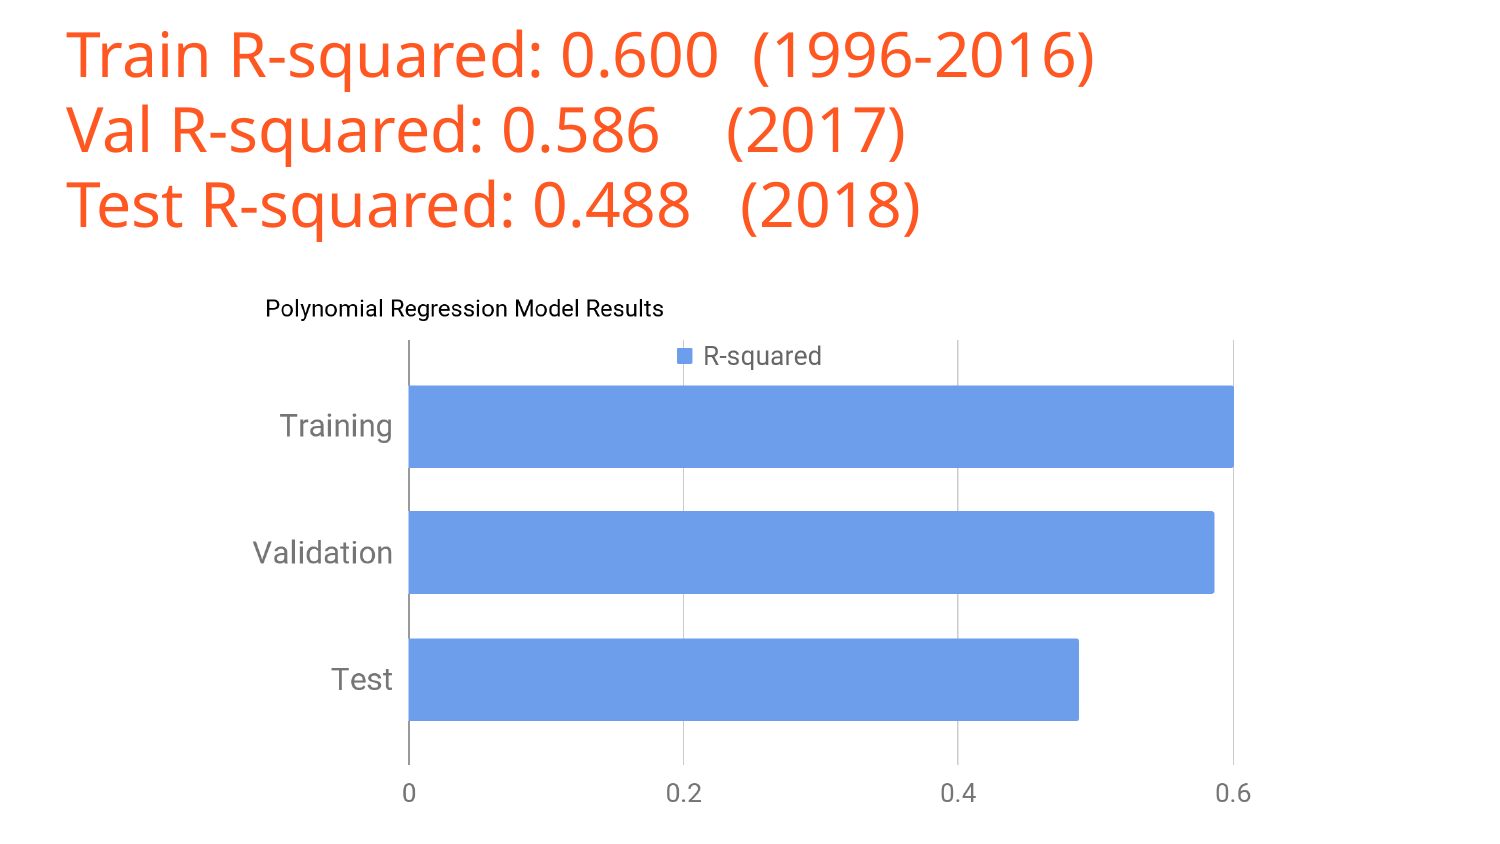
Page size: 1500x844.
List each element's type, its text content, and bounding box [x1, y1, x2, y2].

title Train R-squared: 0.600 (1996-2016) Val R-squared: 0.586 (2017) Test R-squared: 0.488 (2018) [51, 0, 1449, 275]
picture [240, 267, 1260, 820]
